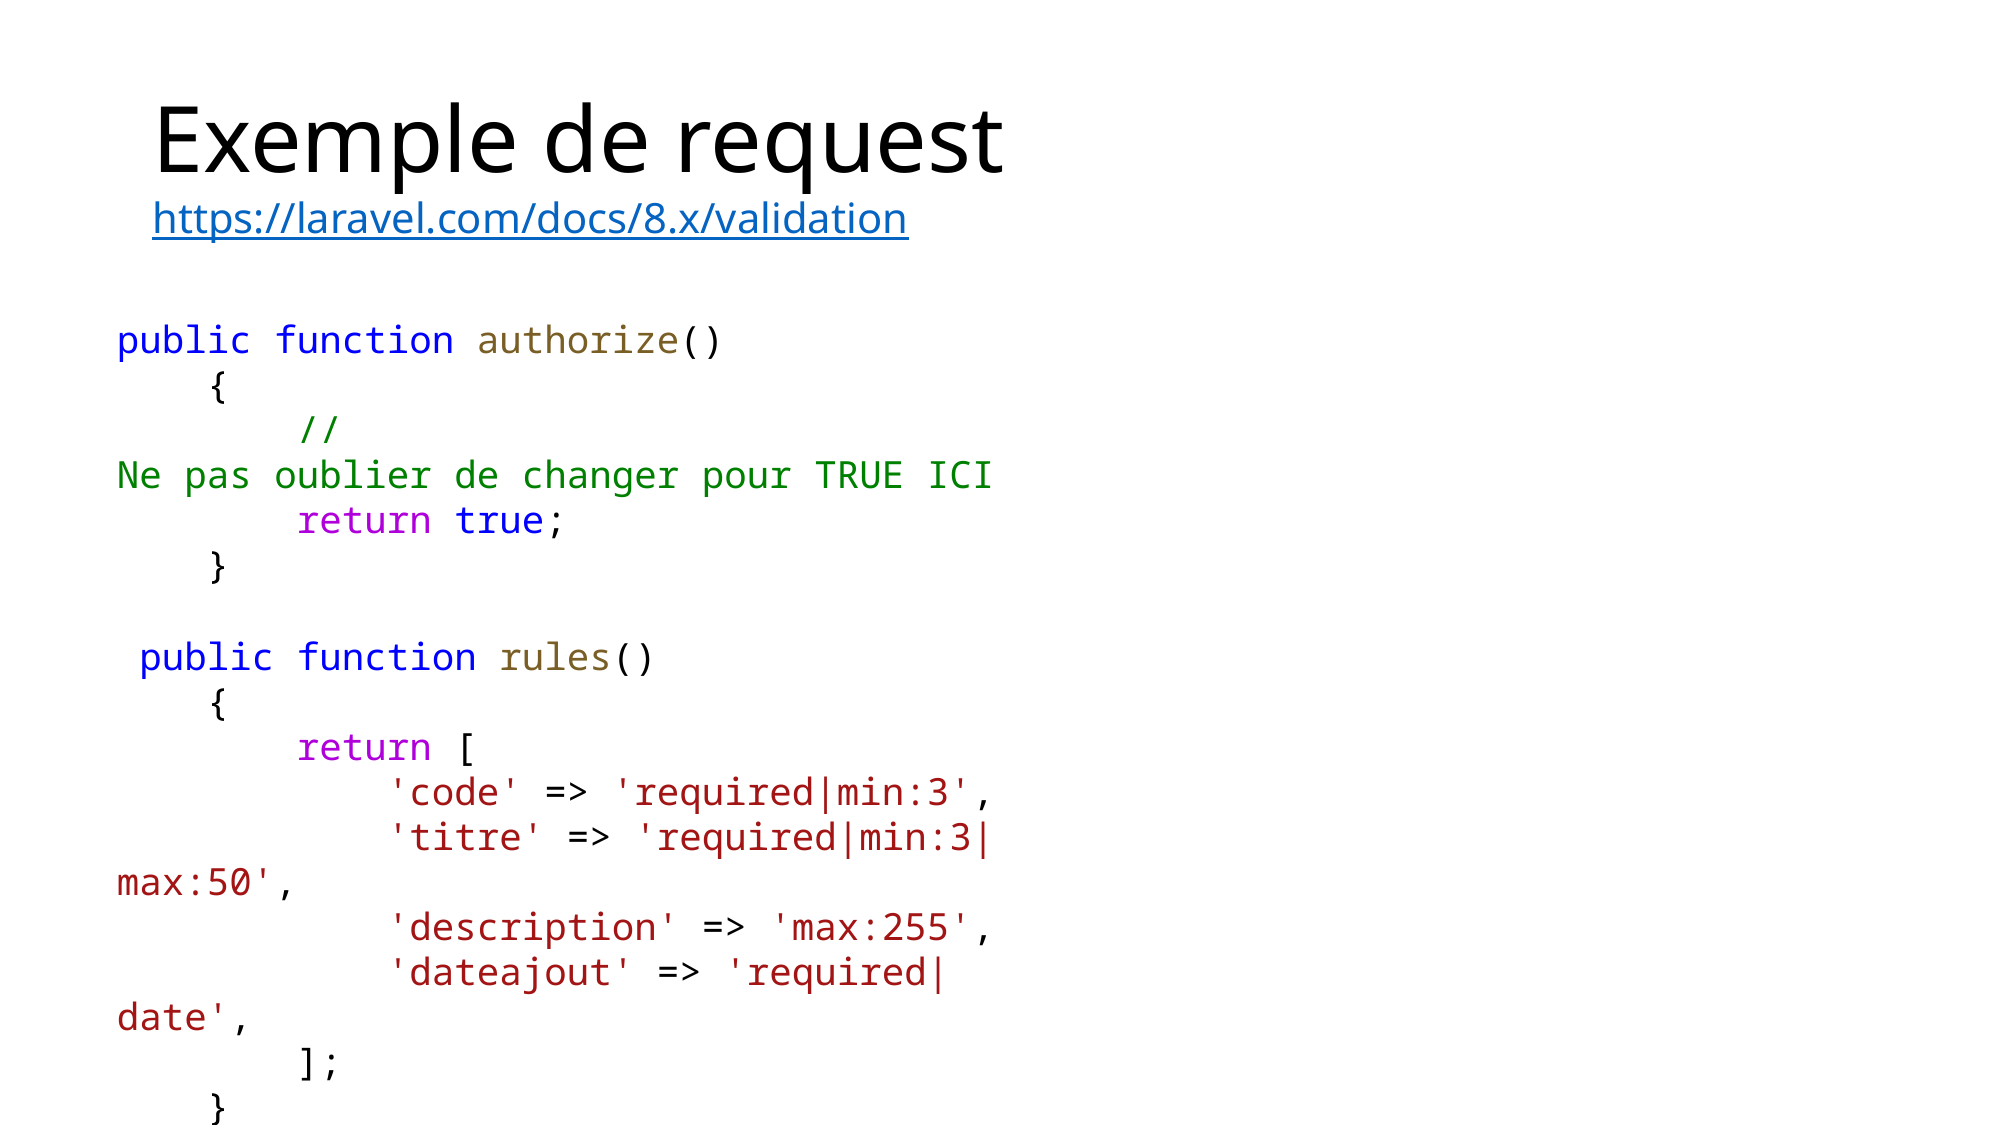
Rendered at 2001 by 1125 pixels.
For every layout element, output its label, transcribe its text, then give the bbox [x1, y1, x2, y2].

text_box public function authorize() { //Ne pas oublier de changer pour TRUE ICI return true; } [102, 308, 1195, 594]
text_box public function rules() { return [ 'code' => 'required|min:3', 'titre' => 'required|min:3|max:50', 'description' => 'max:255', 'dateajout' => 'required|date', ]; } [102, 625, 1102, 1125]
title Exemple de request https://laravel.com/docs/8.x/validation [137, 59, 1863, 278]
